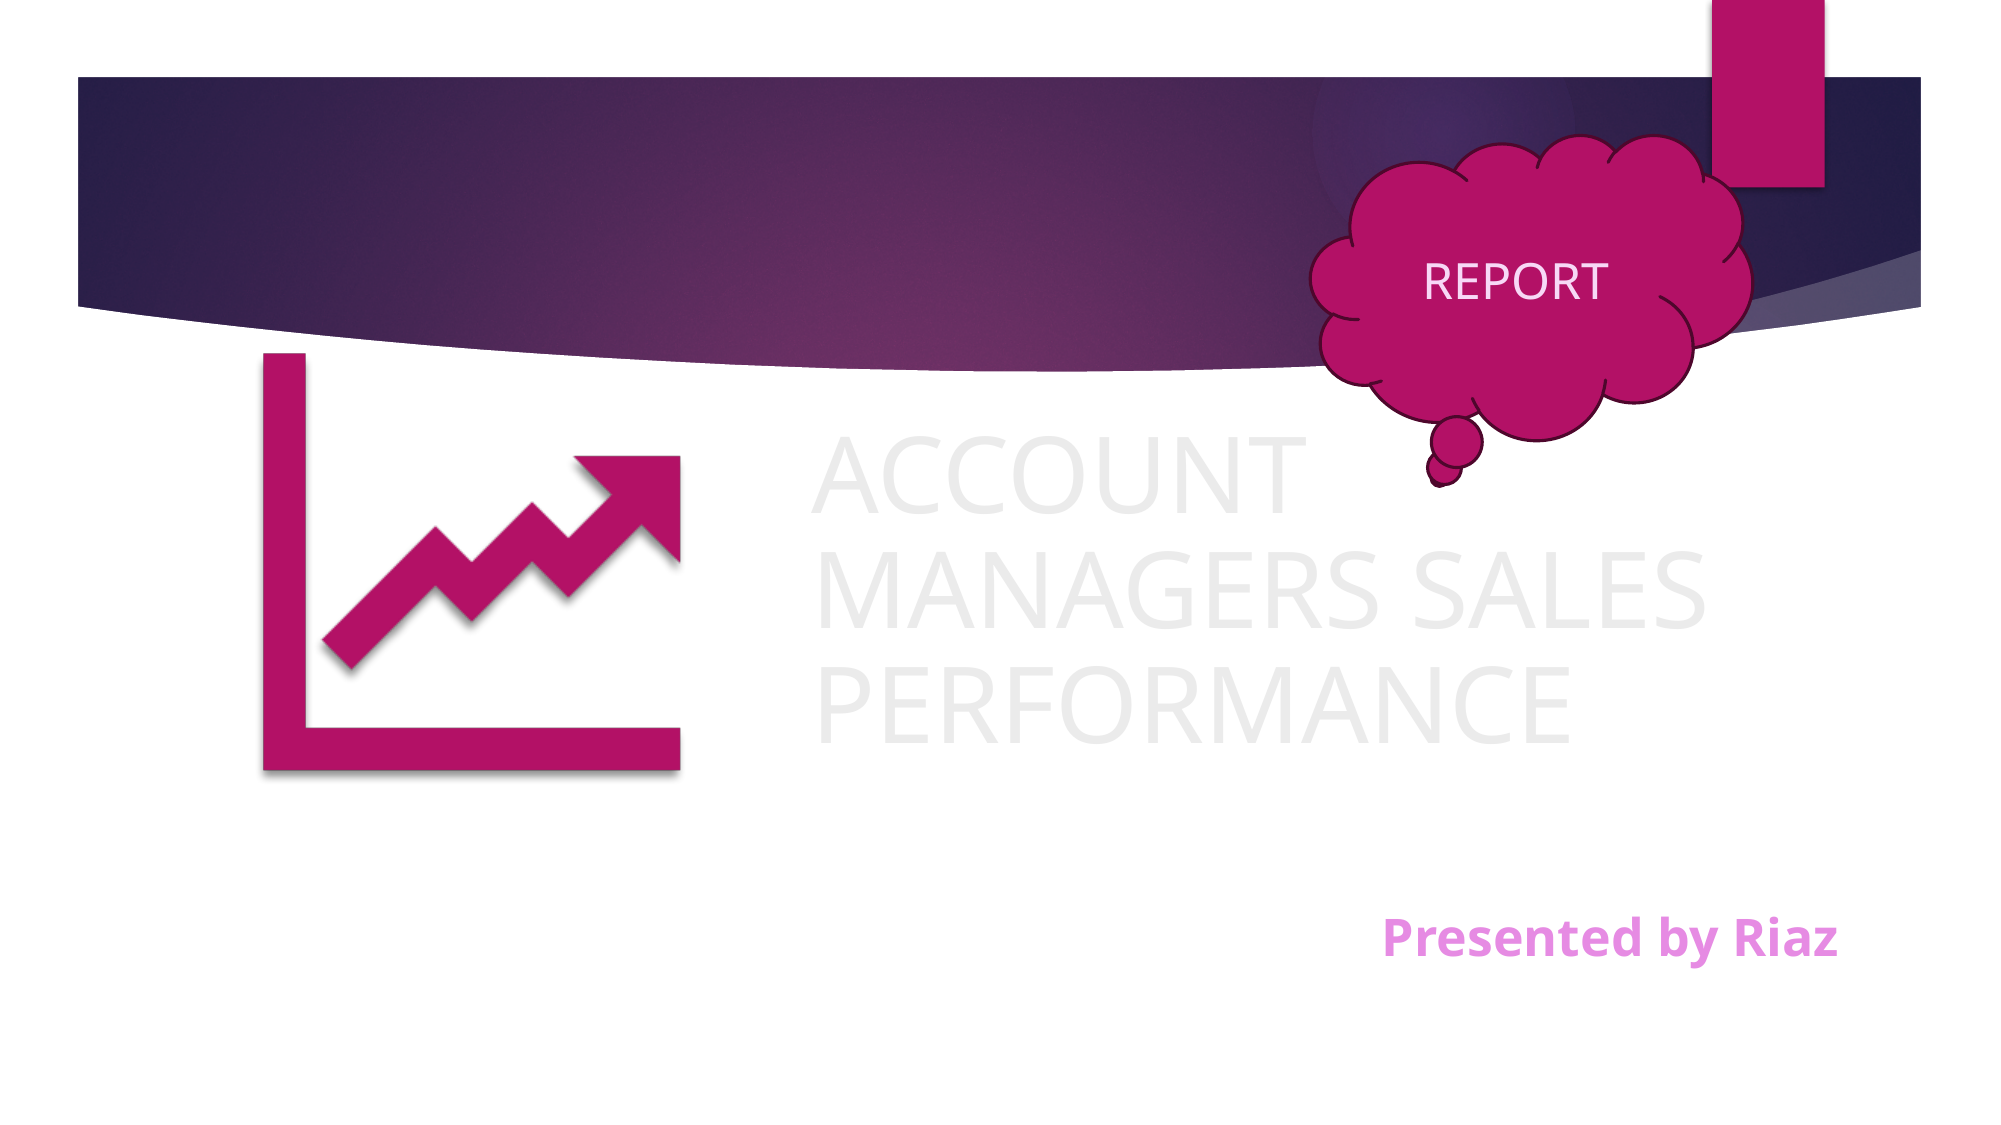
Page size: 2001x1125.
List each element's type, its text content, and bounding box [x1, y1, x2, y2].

picture [181, 272, 762, 853]
text_box REPORT [1308, 133, 1755, 488]
text_box Presented by Riaz [1363, 896, 1858, 991]
title ACCOUNT MANAGERS SALES PERFORMANCE [796, 370, 1825, 774]
